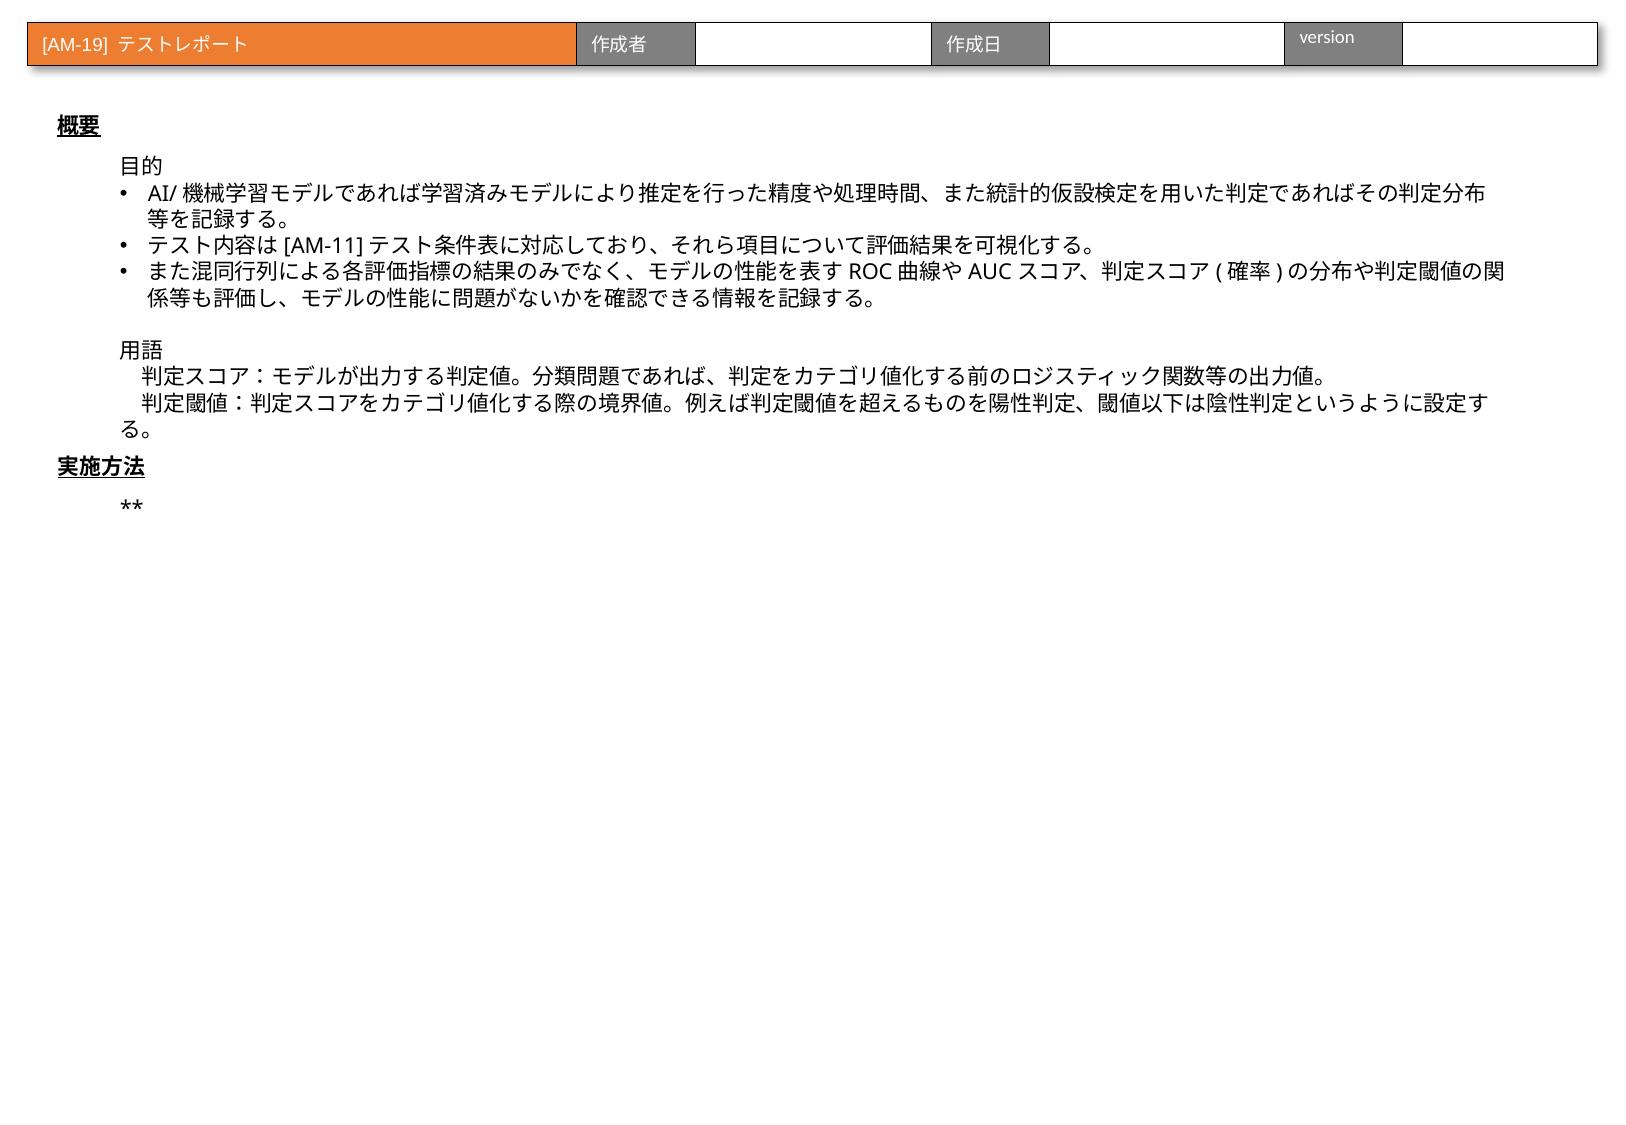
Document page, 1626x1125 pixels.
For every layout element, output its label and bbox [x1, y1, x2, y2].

table_header [577, 23, 695, 65]
table_header [696, 23, 931, 65]
table_header [932, 23, 1049, 65]
text_box [42, 104, 1523, 555]
table_header [1050, 23, 1284, 65]
table_header [1403, 23, 1597, 65]
table_header [28, 23, 576, 65]
table_header [1285, 23, 1402, 65]
